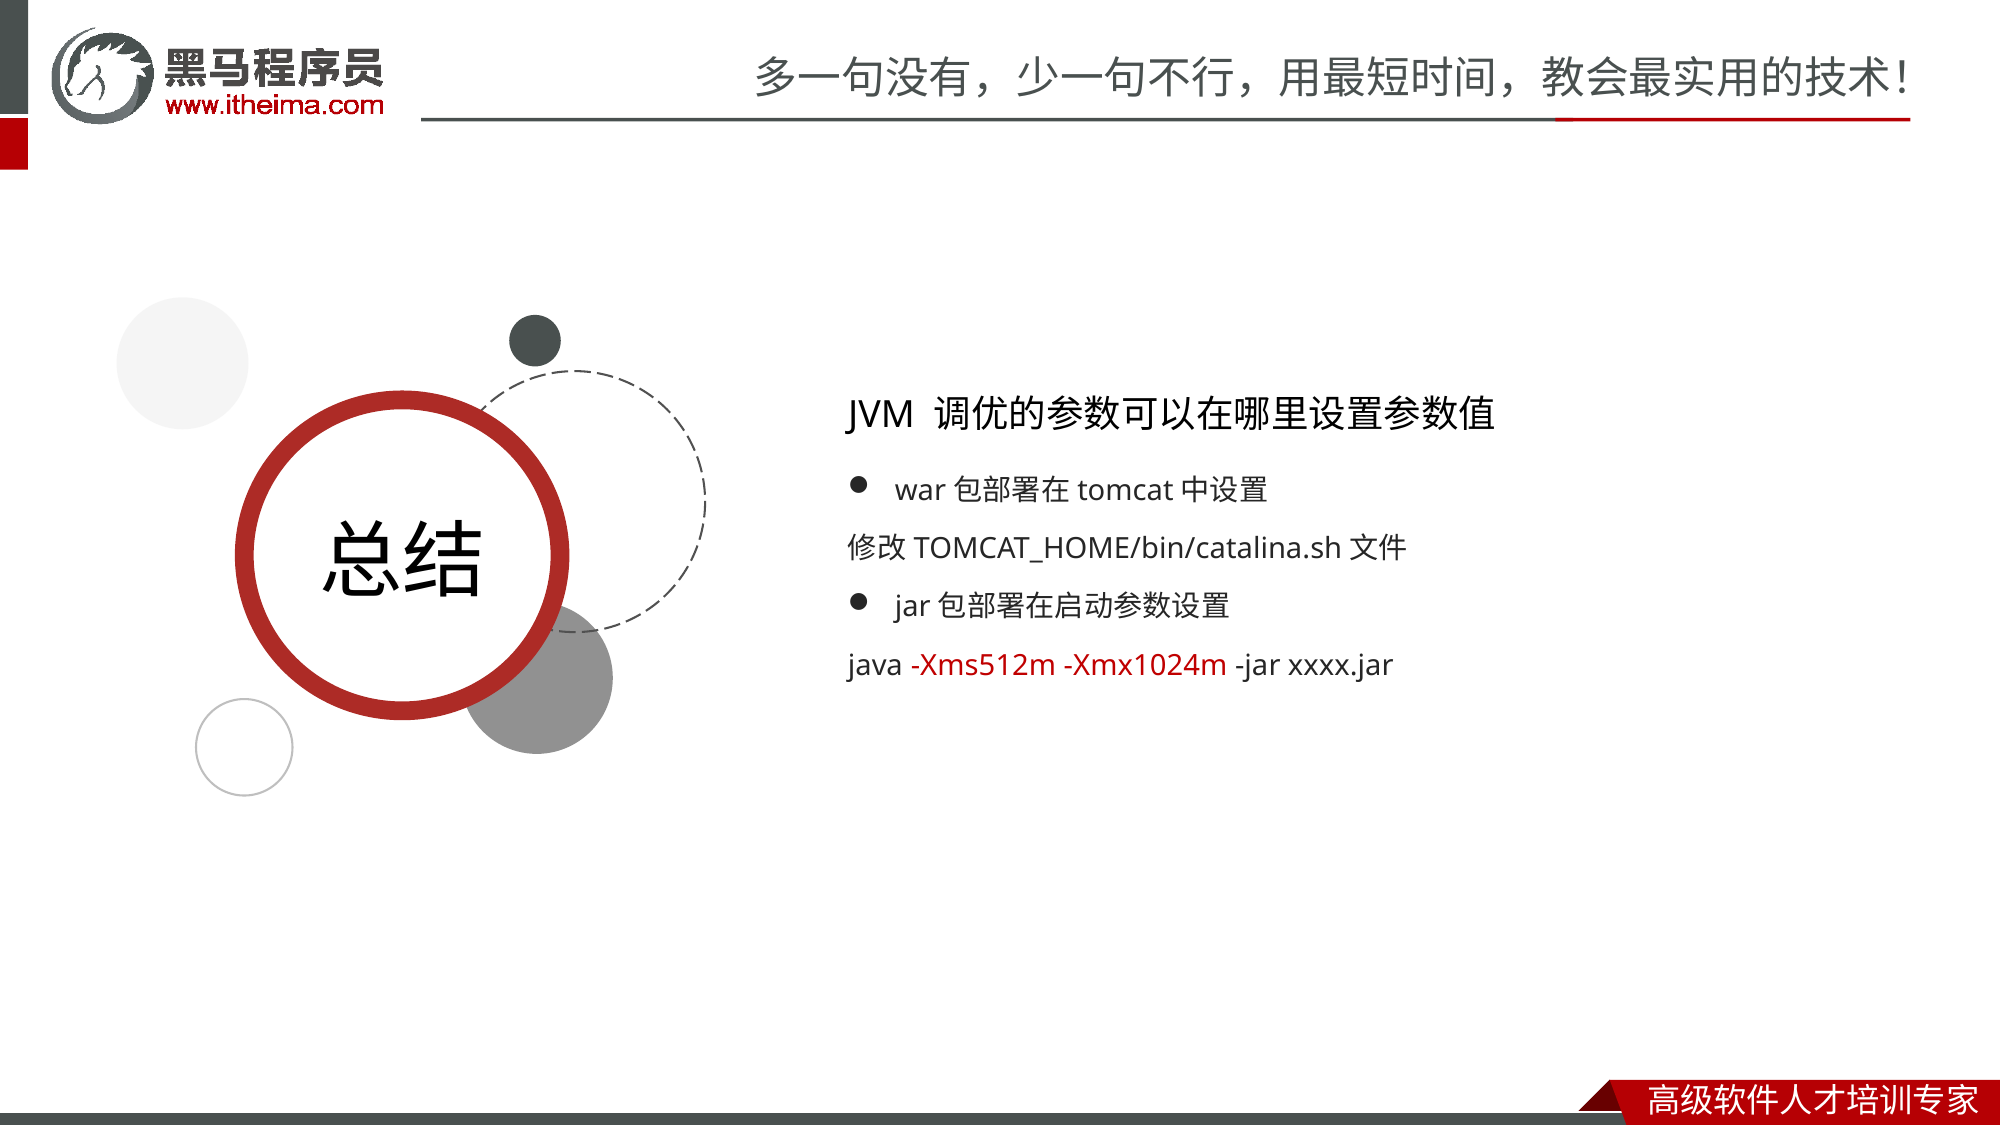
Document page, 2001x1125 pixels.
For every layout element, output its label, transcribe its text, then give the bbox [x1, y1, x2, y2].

list JVM 调优的参数可以在哪里设置参数值 [833, 261, 1779, 446]
text_box war包部署在tomcat中设置 修改TOMCAT_HOME/bin/catalina.sh文件 jar包部署在启动参数设置 java -Xms512m -Xmx1024m -jar xxxx.jar [833, 446, 1915, 794]
picture [50, 26, 384, 125]
